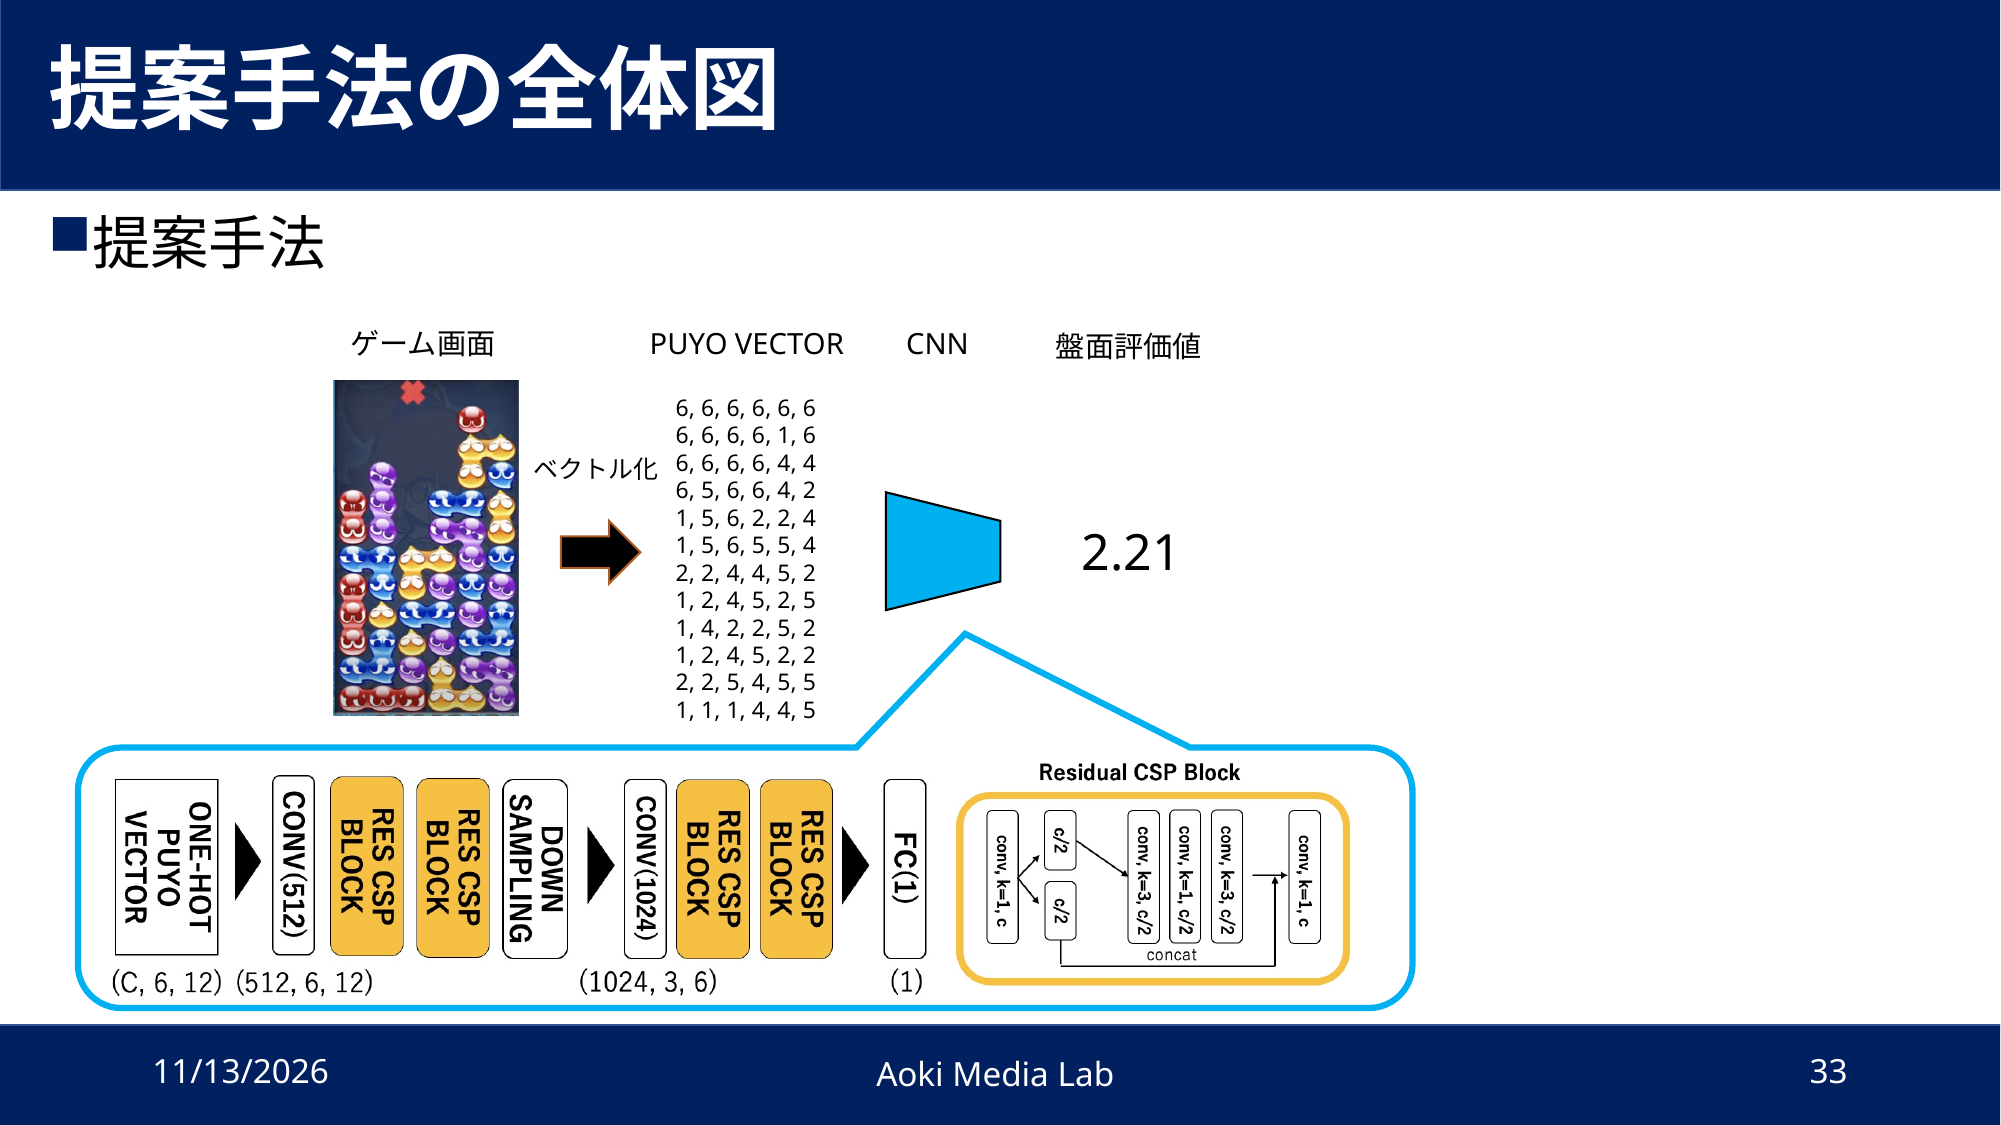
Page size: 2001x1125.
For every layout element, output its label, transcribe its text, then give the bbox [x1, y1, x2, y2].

text_box 2.21 [1066, 513, 1242, 589]
text_box 盤面評価値 [1041, 321, 1253, 372]
text_box 6, 6, 6, 6, 6, 6 6, 6, 6, 6, 1, 6 6, 6, 6, 6, 4, 4 6, 5, 6, 6, 4, 2 1, 5, 6, 2, 2, 4 1, 5, 6, 5, 5, 4 2, 2, 4, 4, 5, 2 1, 2, 4, 5, 2, 5 1, 4, 2, 2, 5, 2 1, 2, 4, 5, 2, 2 2, 2, 5, 4, 5, 5 1, 1, 1, 4, 4, 5 [660, 385, 836, 731]
list 提案手法 [33, 206, 1974, 1009]
picture [946, 754, 1359, 990]
picture [333, 380, 519, 716]
footer Aoki Media Lab [662, 1042, 1338, 1103]
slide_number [137, 1042, 588, 1103]
picture [112, 754, 944, 1004]
text_box [559, 518, 642, 587]
text_box CNN [891, 317, 1011, 368]
slide_number 33 [1412, 1042, 1863, 1103]
text_box [76, 632, 1414, 1010]
text_box PUYO VECTOR [634, 318, 877, 368]
text_box ゲーム画面 [335, 318, 517, 369]
text_box [884, 490, 1002, 612]
text_box ベクトル化 [519, 446, 683, 492]
title 提案手法の全体図 [33, 13, 1974, 174]
